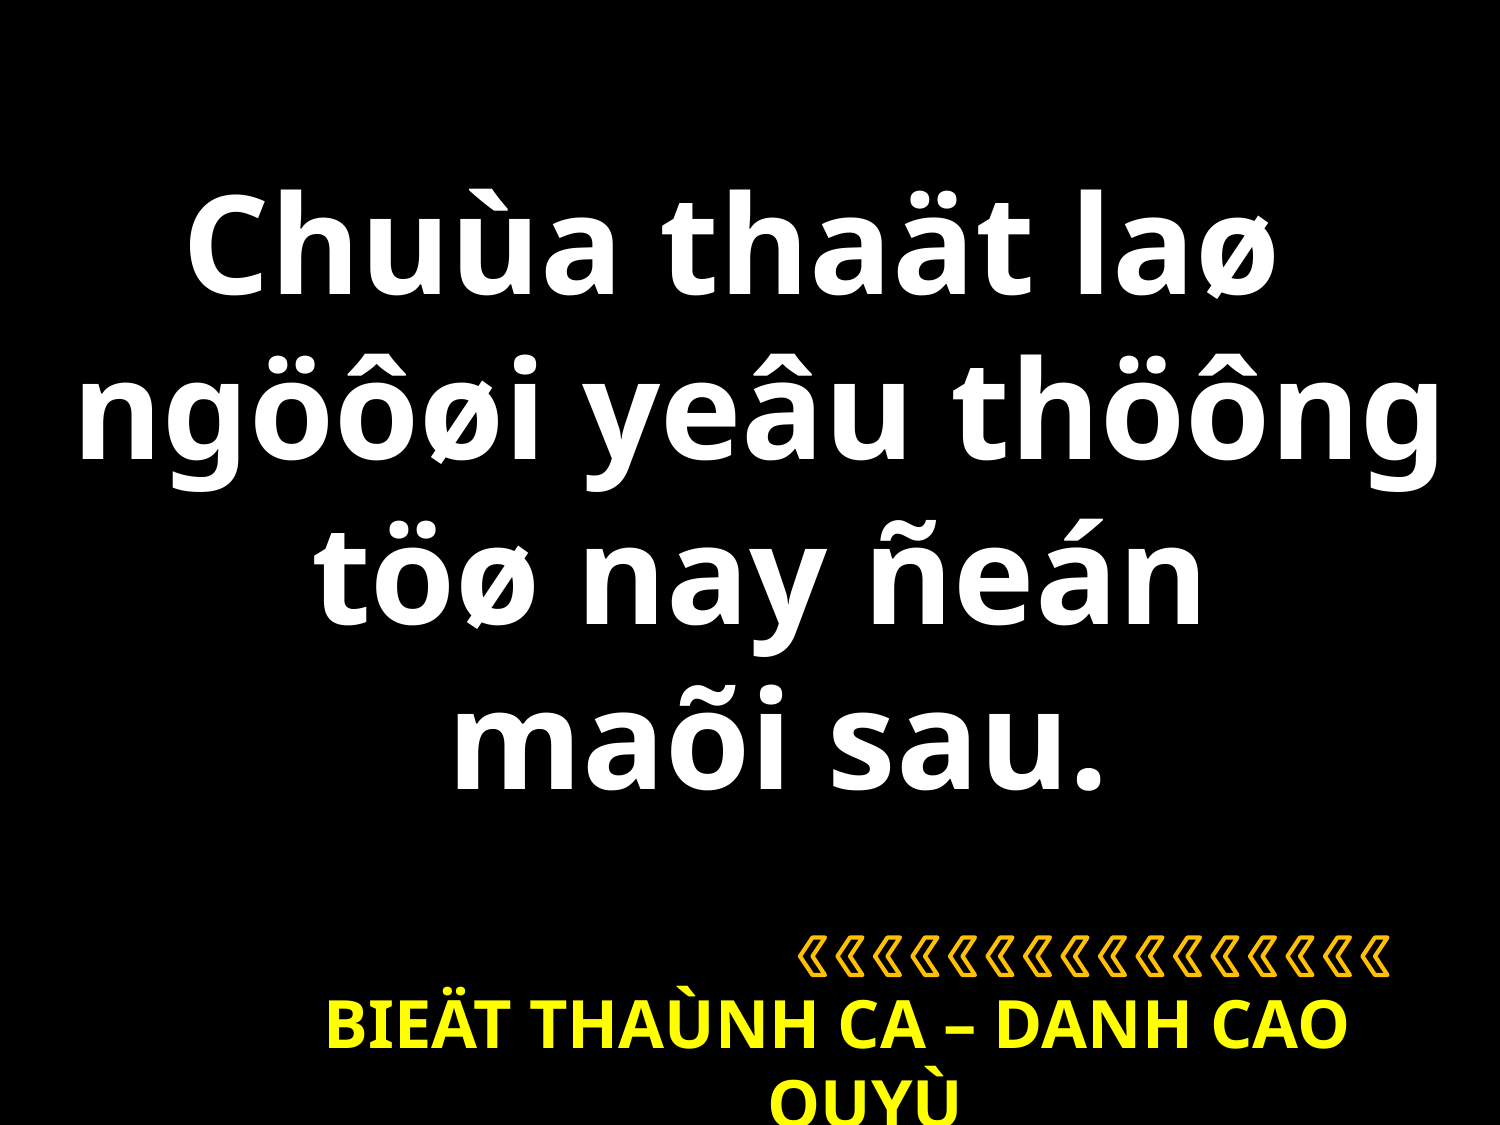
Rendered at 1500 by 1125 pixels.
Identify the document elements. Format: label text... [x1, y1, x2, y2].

list Chuùa thaät laø ngöôøi yeâu thöông töø nay ñeán maõi sau. [0, 149, 1500, 668]
